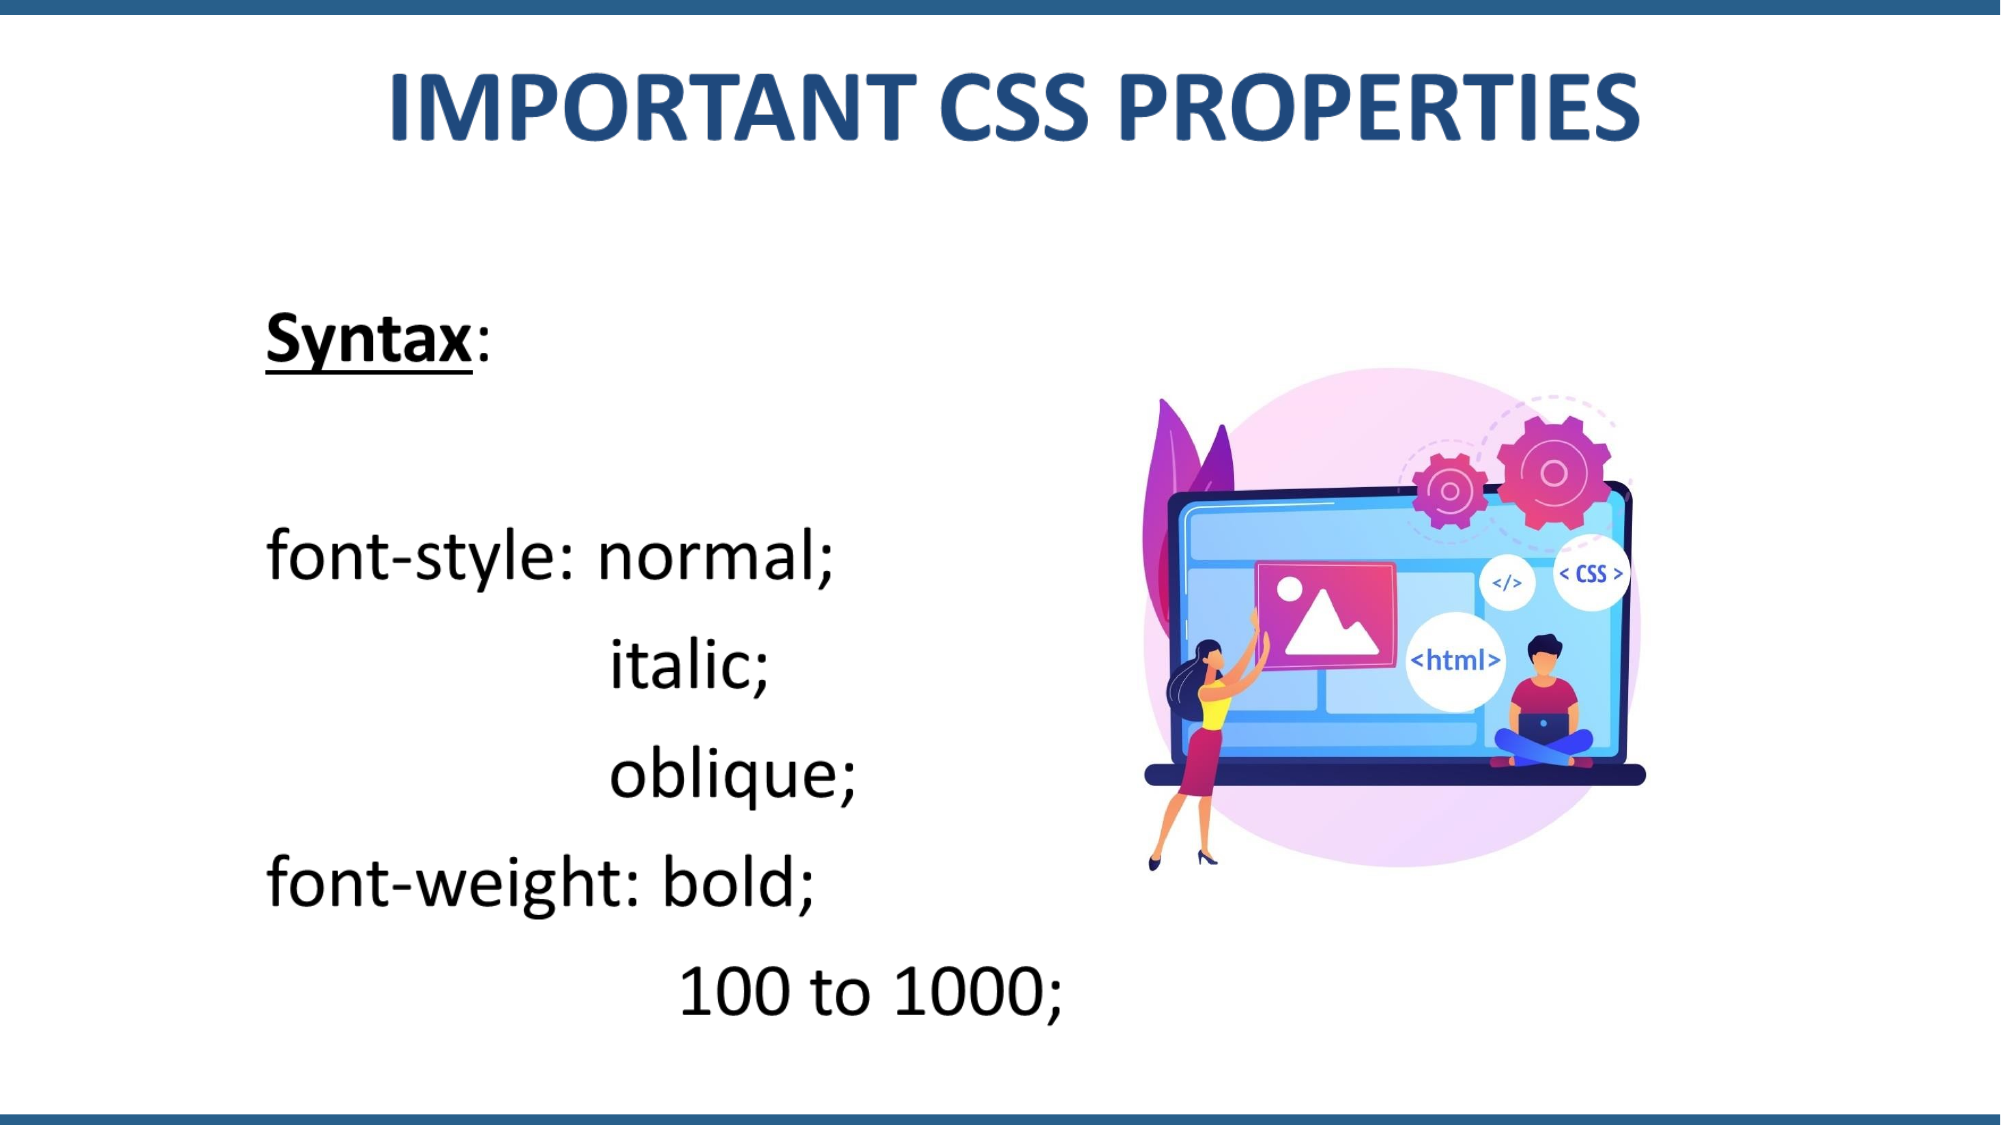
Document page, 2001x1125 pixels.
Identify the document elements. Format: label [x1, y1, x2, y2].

picture [220, 0, 1780, 1125]
